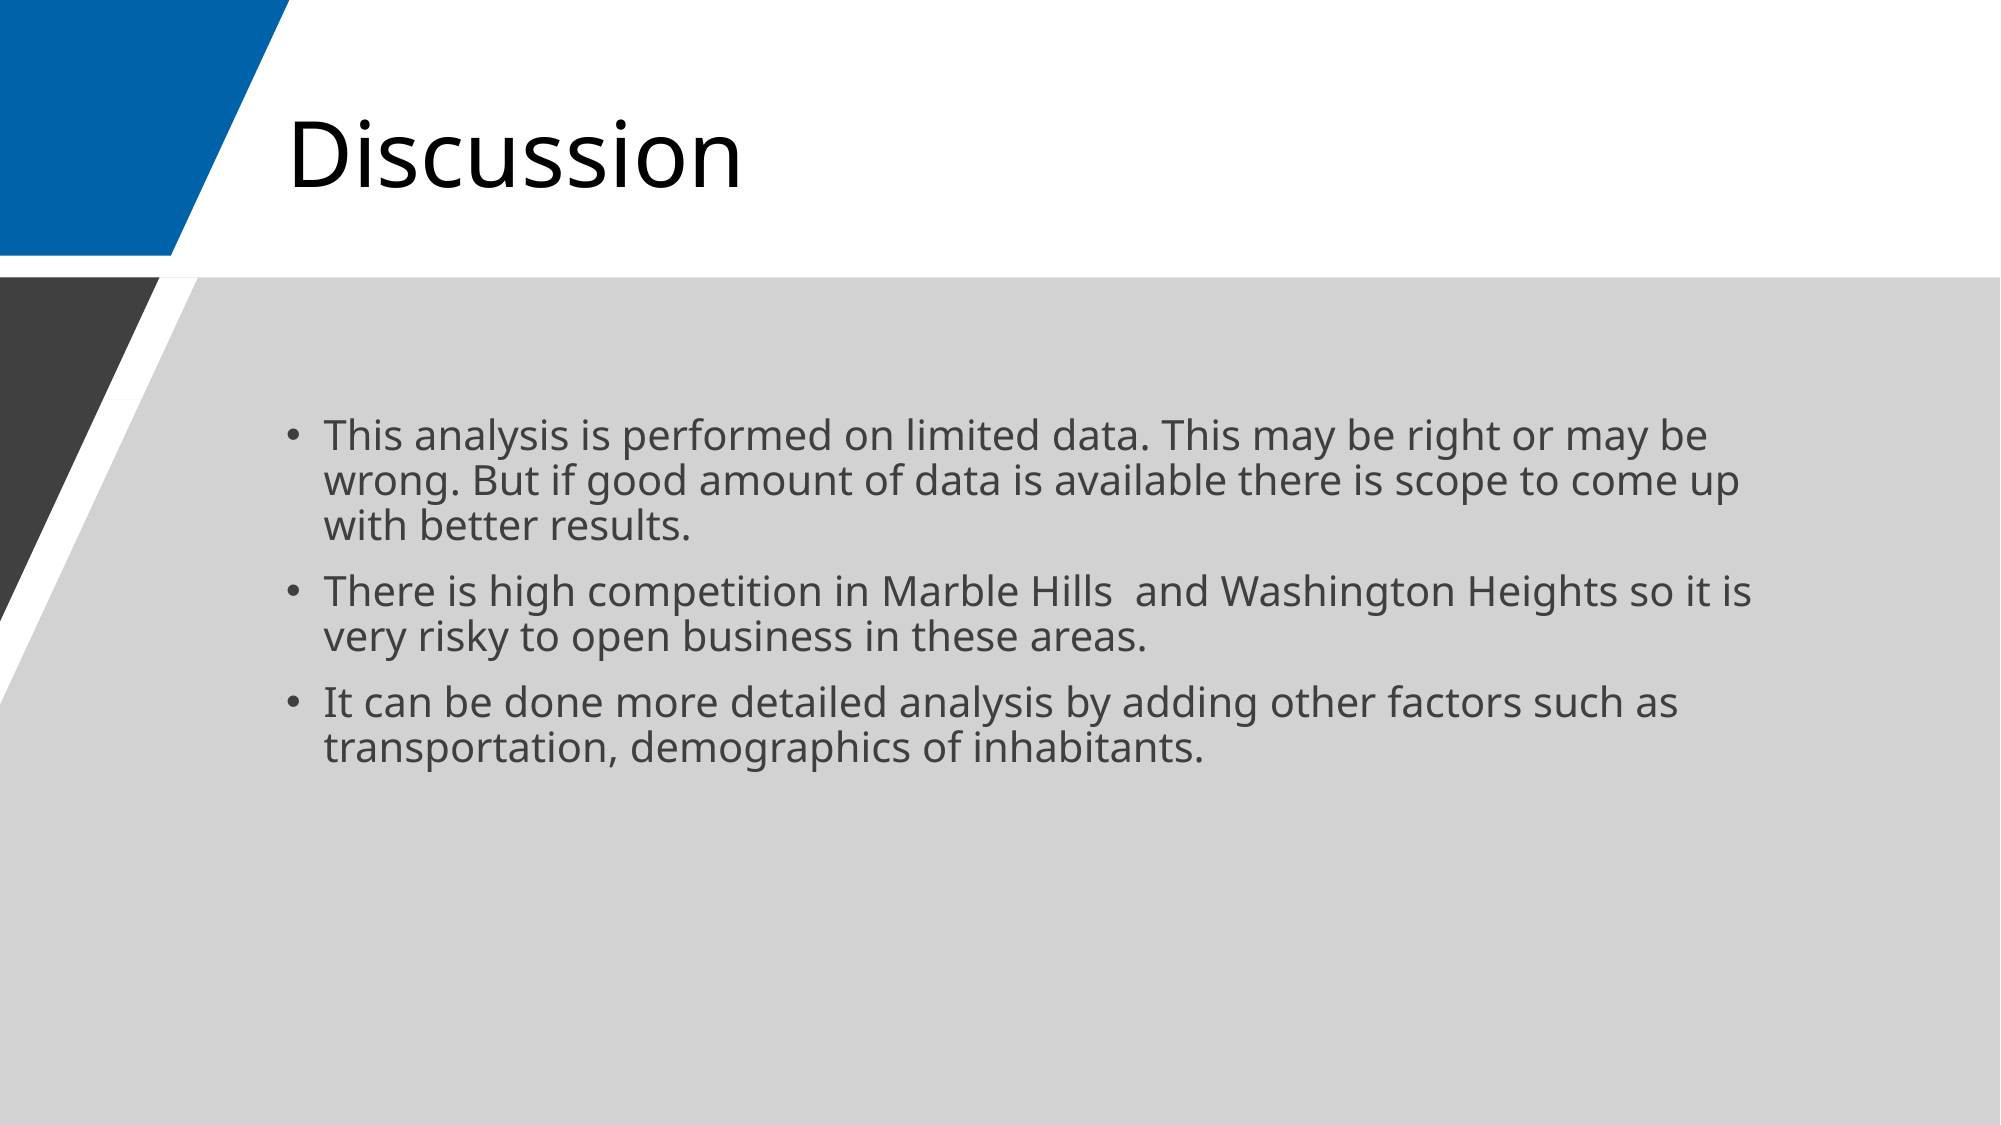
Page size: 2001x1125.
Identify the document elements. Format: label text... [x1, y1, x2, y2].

text_box [0, 276, 162, 622]
text_box [0, 276, 2000, 1125]
title Discussion [271, 60, 1808, 255]
text_box [0, 0, 291, 257]
list This analysis is performed on limited data. This may be right or may be wrong. But if good amount of data is available there is scope to come up with better results. There is high competition in Marble Hills and Washington Heights so it is very risky to open business in these areas. It can be done more detailed analysis by adding other factors such as transportation, demographics of inhabitants. [271, 356, 1808, 912]
